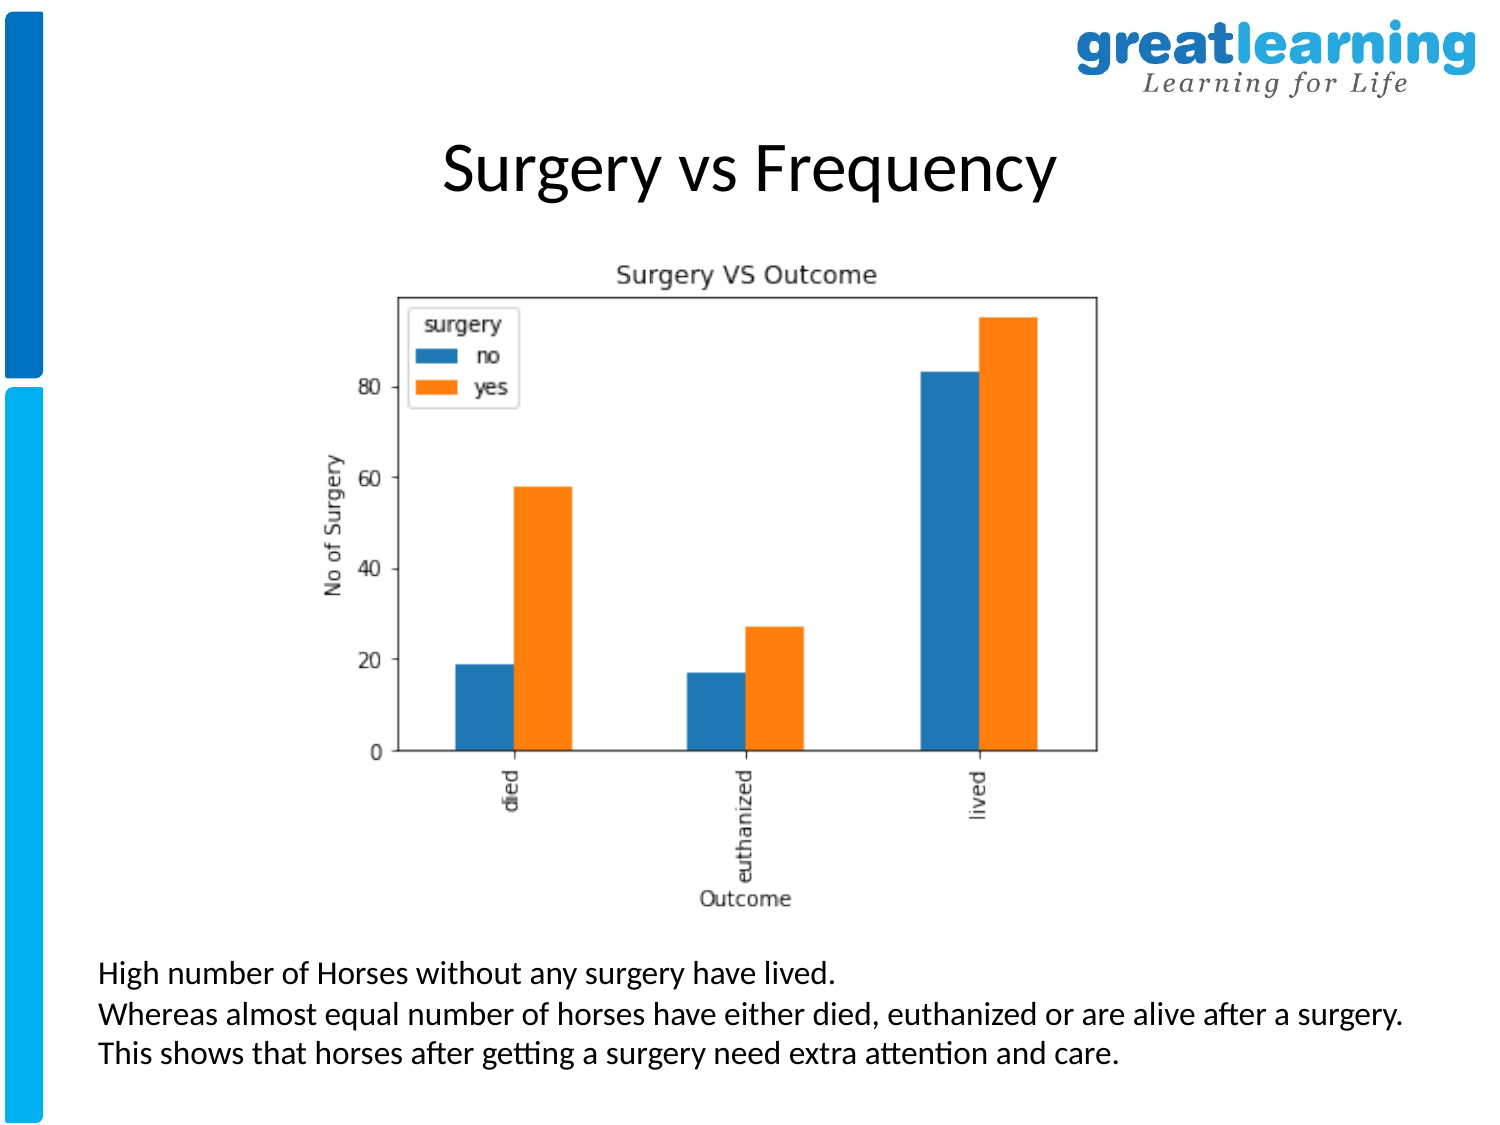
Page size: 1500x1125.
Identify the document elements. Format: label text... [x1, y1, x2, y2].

title Surgery vs Frequency [75, 112, 1425, 300]
text_box High number of Horses without any surgery have lived. Whereas almost equal number of horses have either died, euthanized or are alive after a surgery. This shows that horses after getting a surgery need extra attention and care. [83, 944, 1421, 1079]
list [312, 249, 1109, 926]
picture [1069, 13, 1481, 109]
